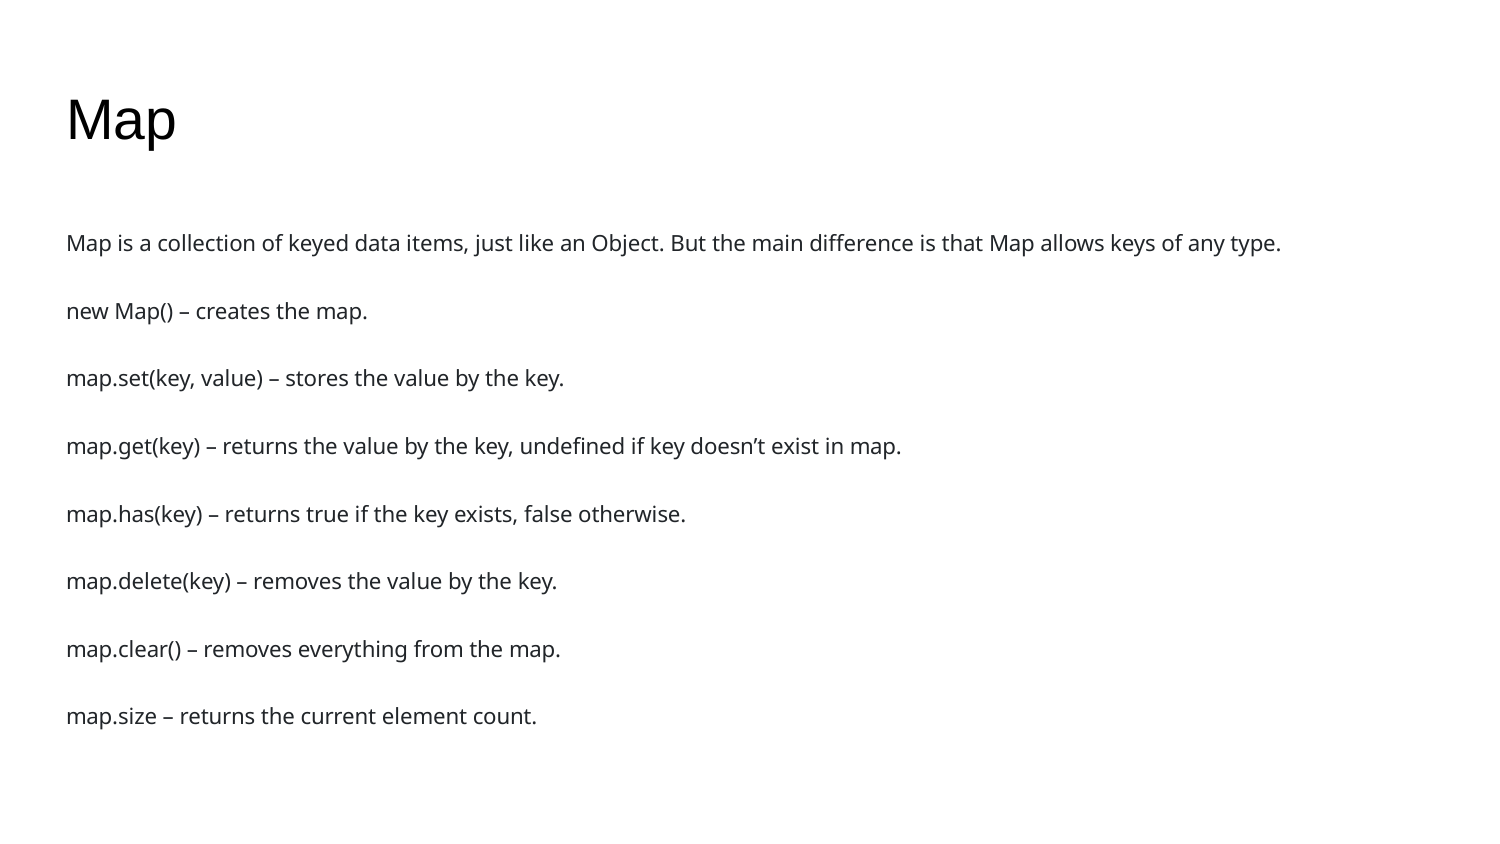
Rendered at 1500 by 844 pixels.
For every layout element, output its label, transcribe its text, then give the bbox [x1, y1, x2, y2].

list Map is a collection of keyed data items, just like an Object. But the main difference is that Map allows keys of any type. new Map() – creates the map. map.set(key, value) – stores the value by the key. map.get(key) – returns the value by the key, undefined if key doesn’t exist in map. map.has(key) – returns true if the key exists, false otherwise. map.delete(key) – removes the value by the key. map.clear() – removes everything from the map. map.size – returns the current element count. [51, 189, 1449, 750]
title Map [51, 72, 1449, 167]
